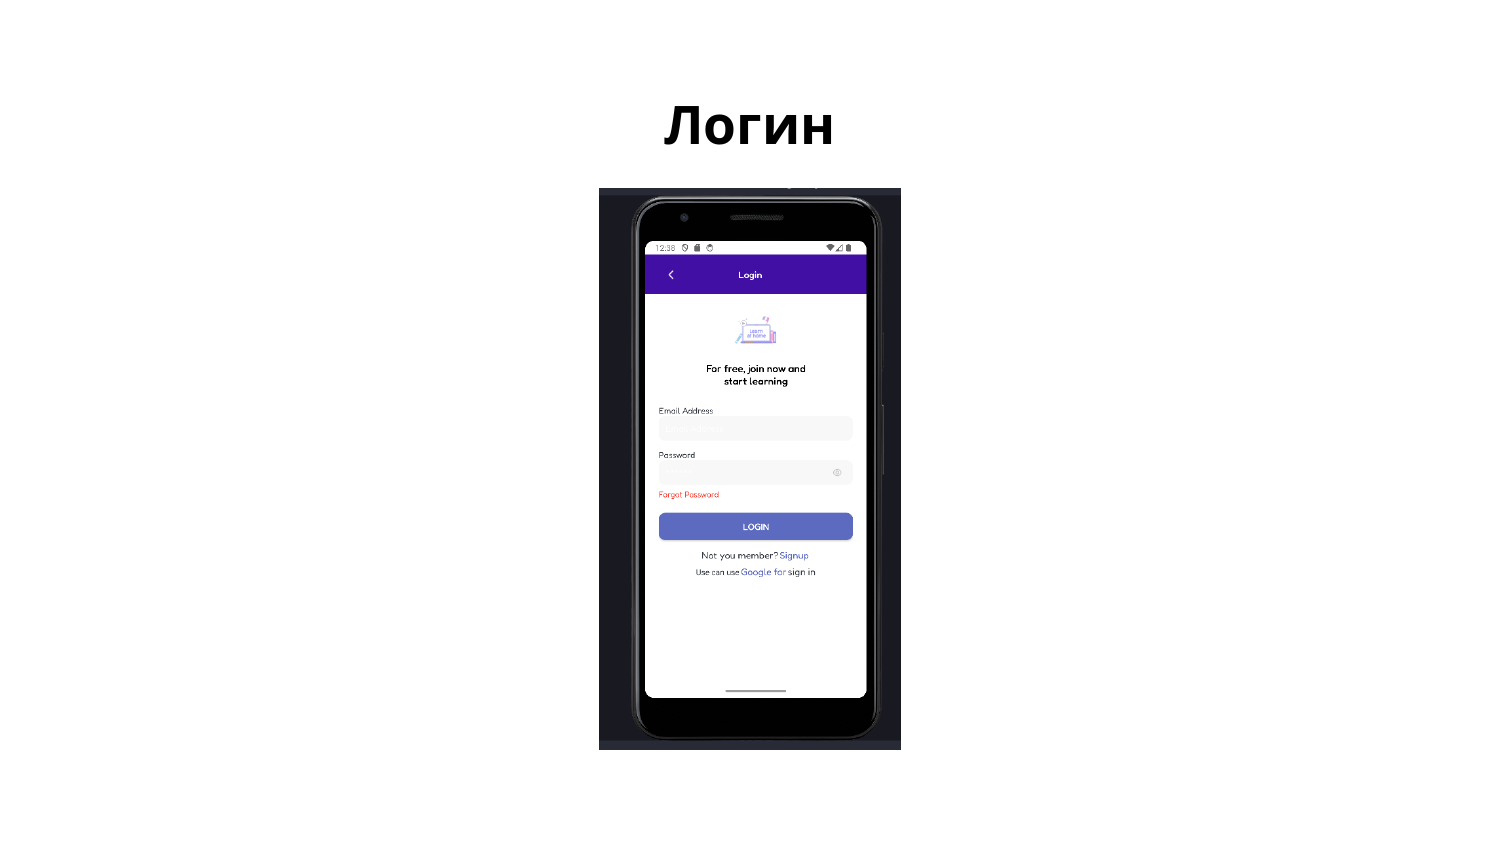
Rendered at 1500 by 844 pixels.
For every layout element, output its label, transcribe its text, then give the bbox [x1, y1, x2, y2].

picture [598, 188, 902, 750]
title Логин [51, 72, 1449, 176]
